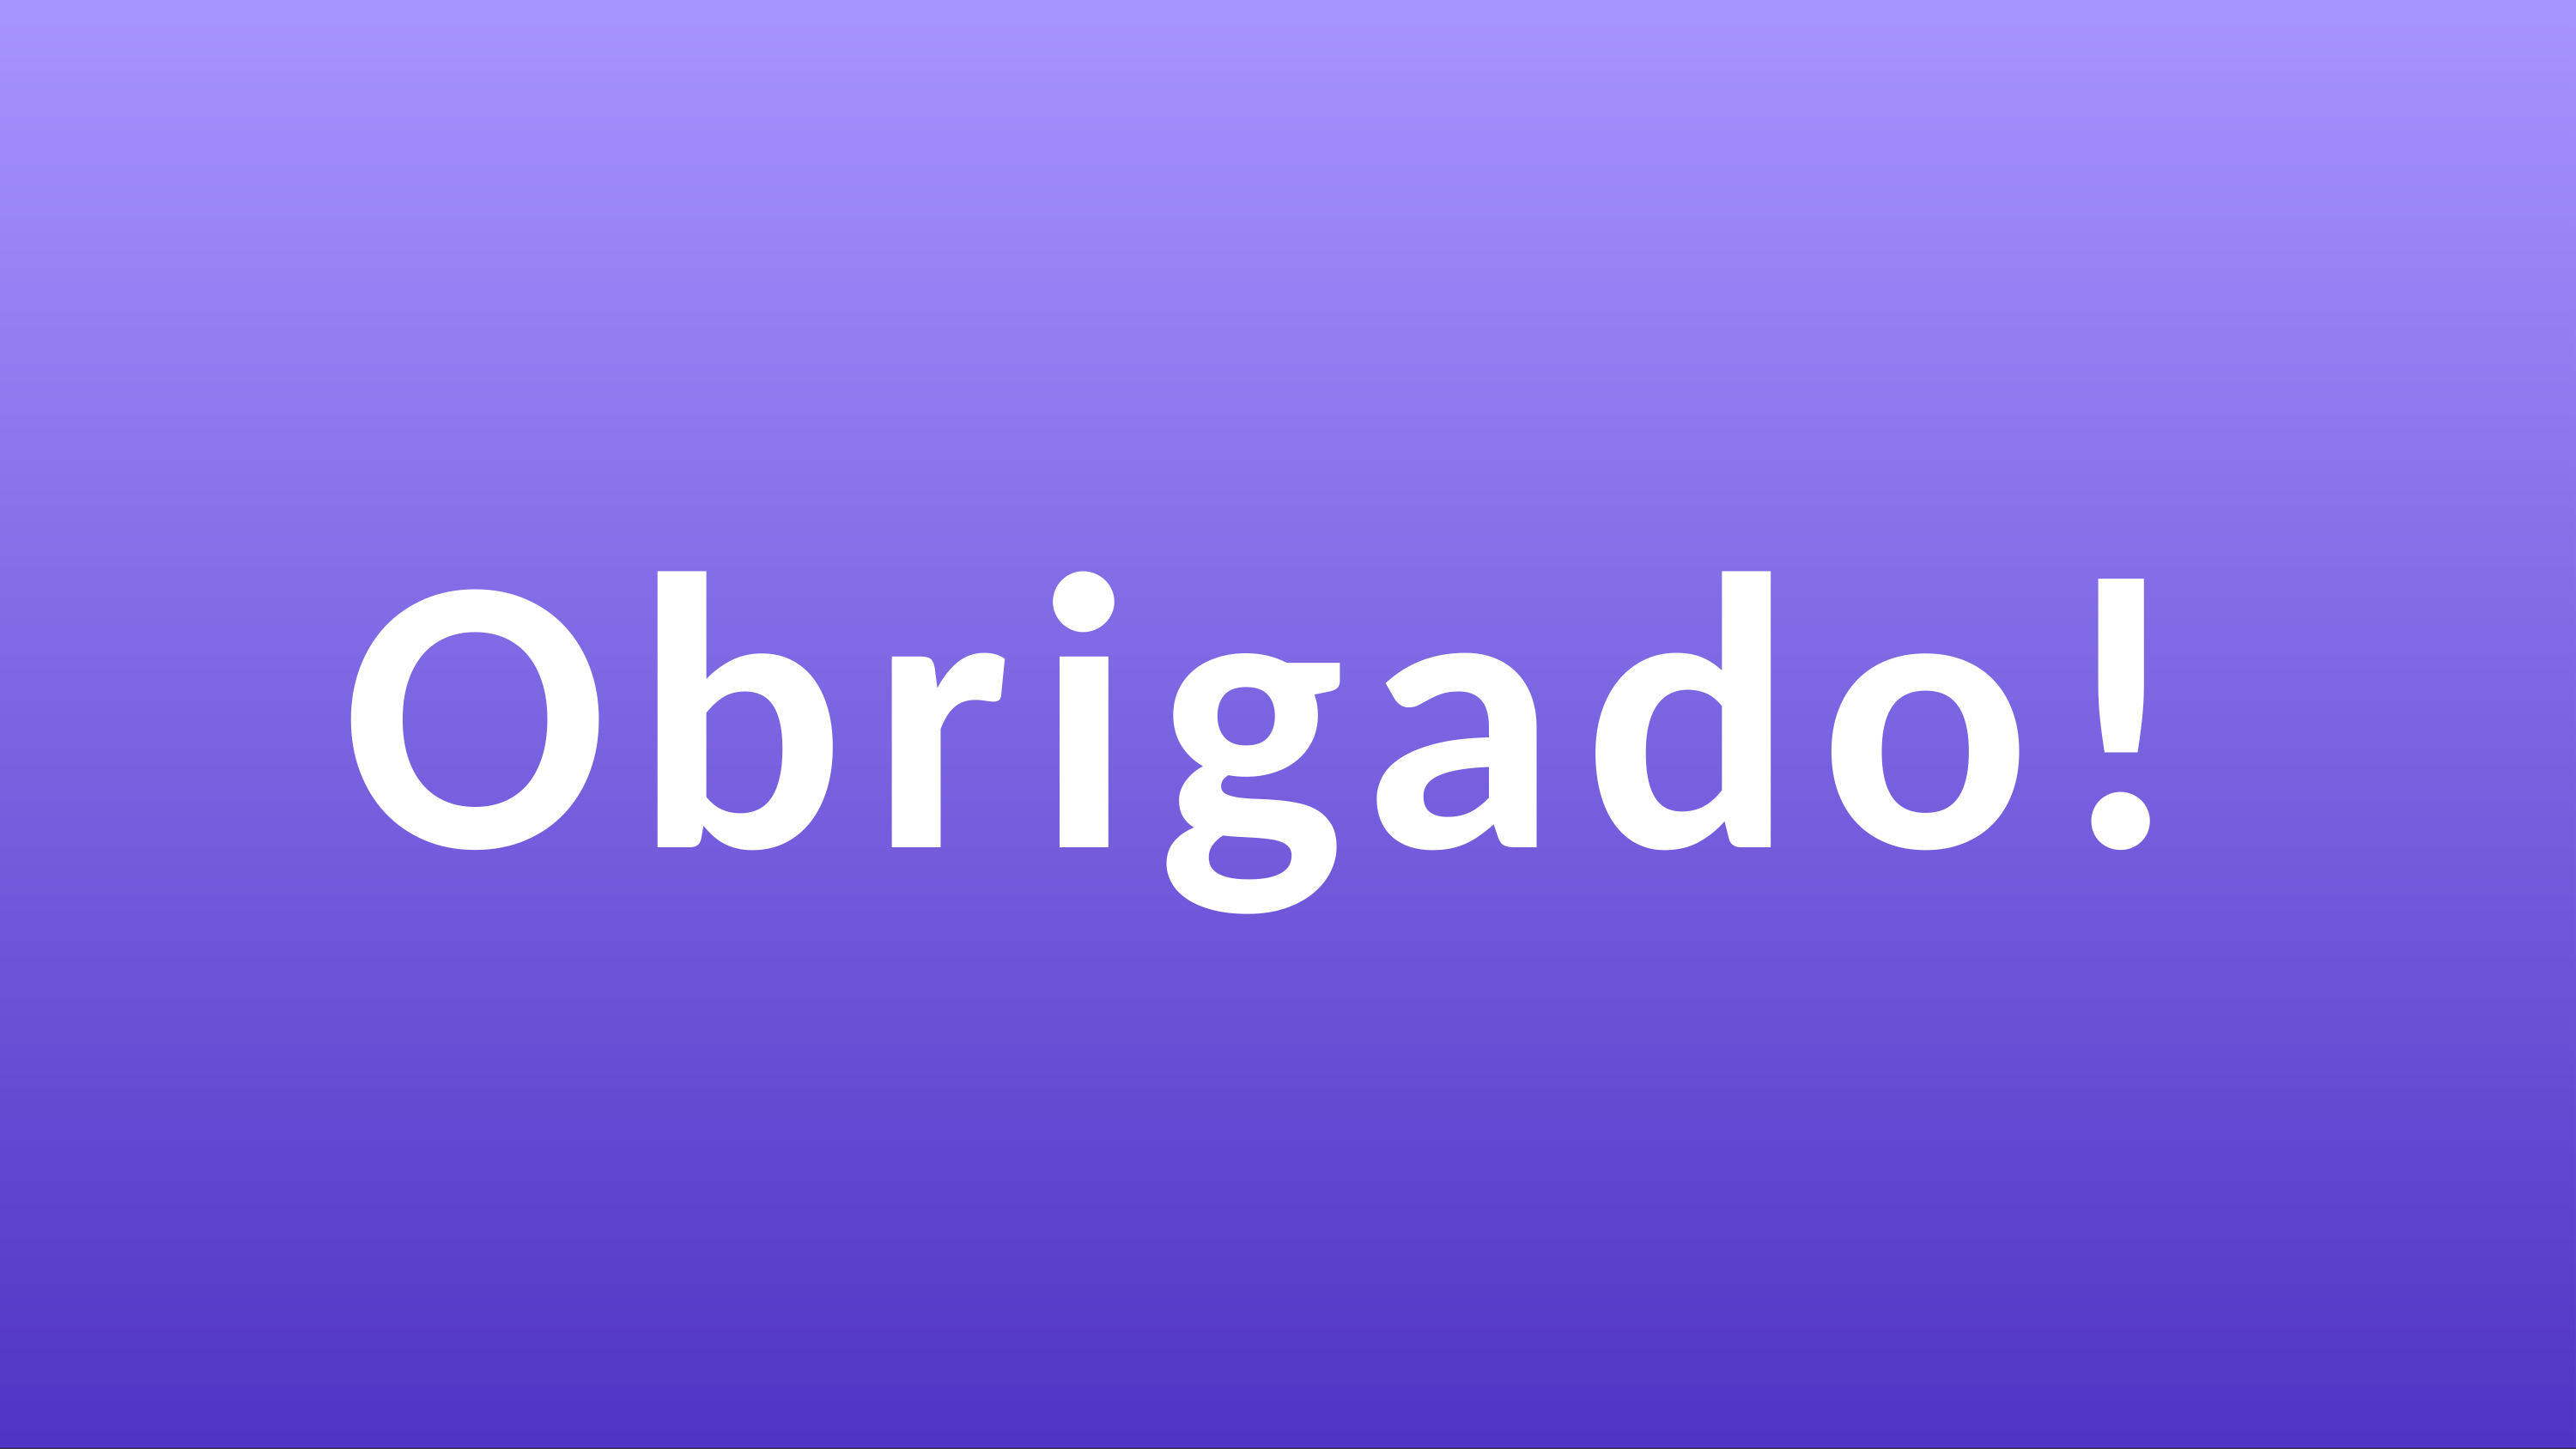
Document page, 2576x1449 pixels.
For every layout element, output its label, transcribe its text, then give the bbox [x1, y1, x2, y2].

picture [0, 0, 2576, 1449]
title Obrigado! [1, 0, 2575, 927]
